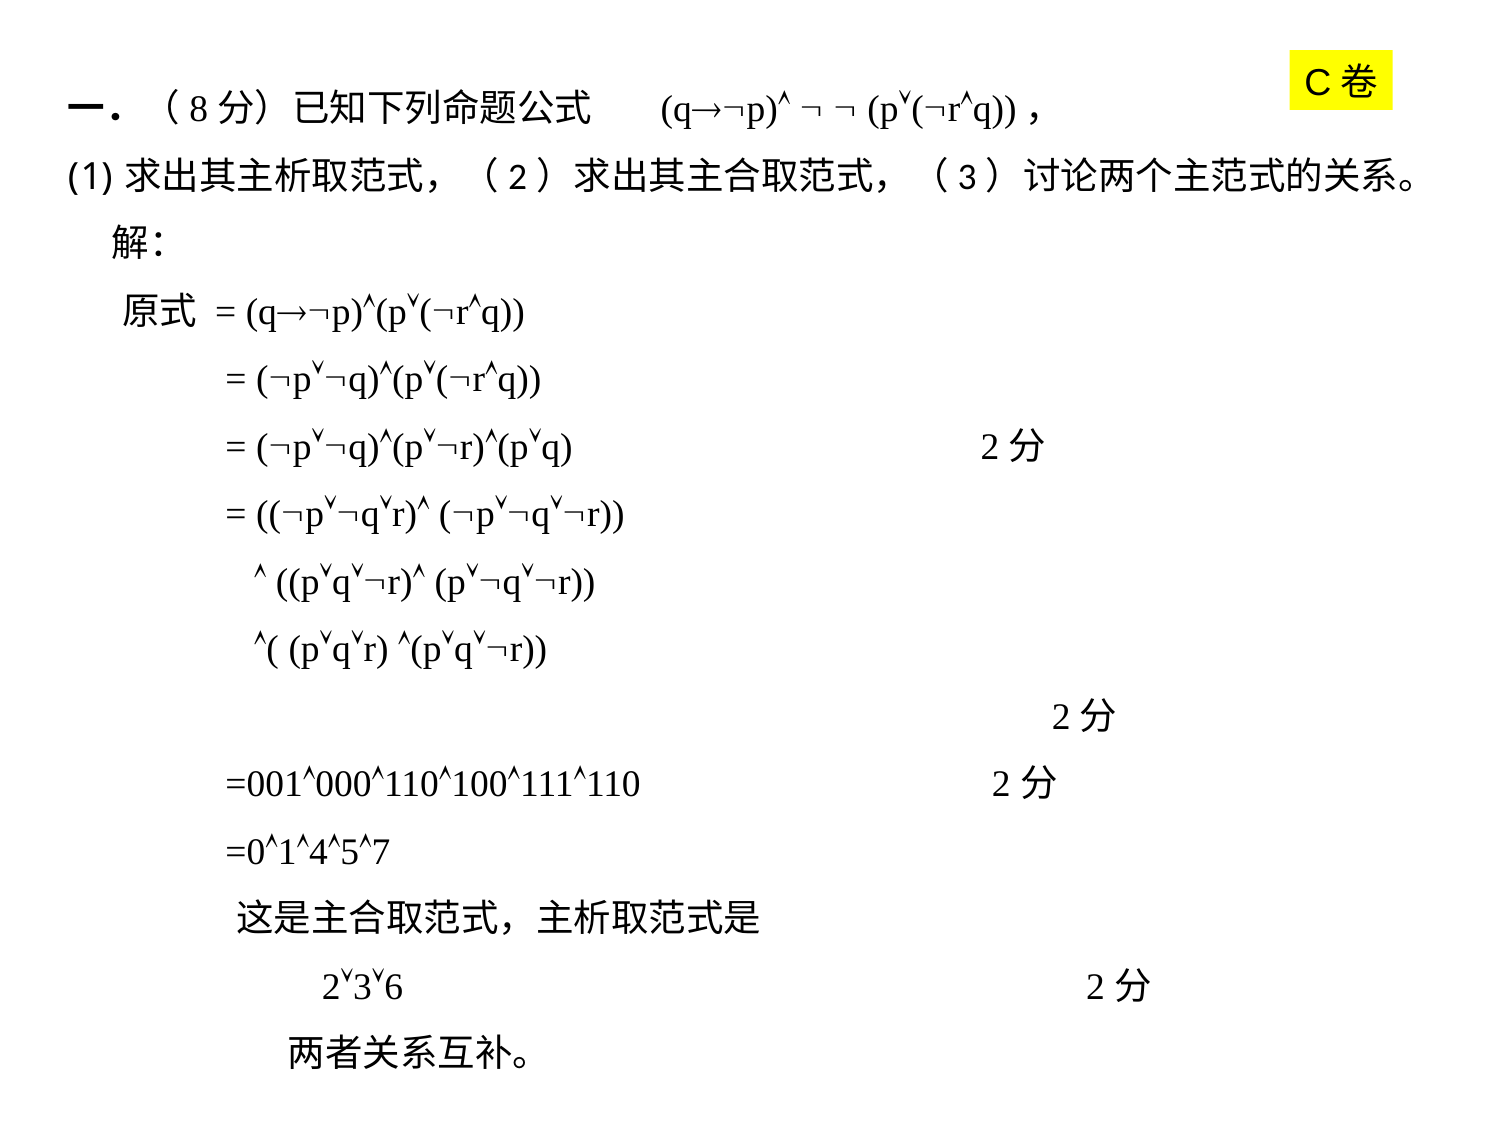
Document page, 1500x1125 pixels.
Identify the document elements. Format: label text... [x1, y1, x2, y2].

text_box 一．（8分）已知下列命题公式 (qp)   (p(rq))， 求出其主析取范式，（2）求出其主合取范式，（3）讨论两个主范式的关系。 解： 原式 = (qp)(p(rq)) = (pq)(p(rq)) = (pq)(pr)(pq) 2分 = ((pqr) (pqr))  ((pqr) (pqr)) ( (pqr) (pqr)) 2分 =001000110100111110 2分 =01457 这是主合取范式，主析取范式是 236 2分 两者关系互补。 [53, 54, 1500, 1082]
text_box C卷 [1289, 50, 1393, 110]
